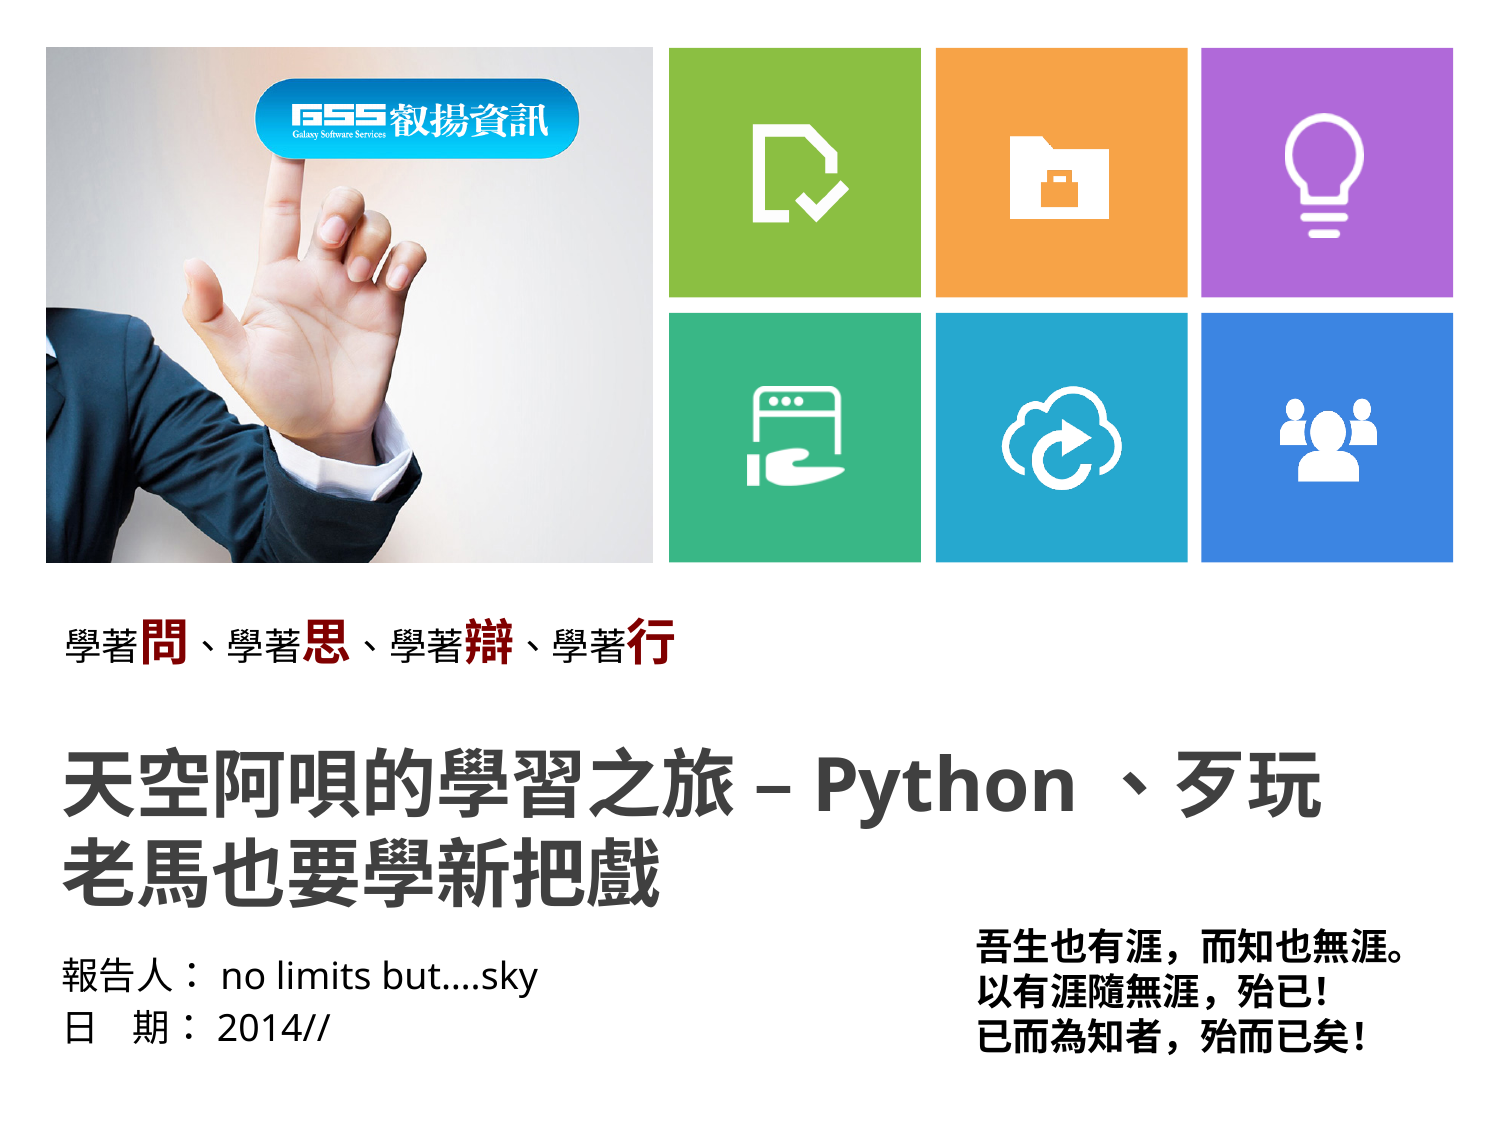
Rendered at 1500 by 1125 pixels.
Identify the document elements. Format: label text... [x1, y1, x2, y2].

title 天空阿唄的學習之旅 –Python、歹玩 老馬也要學新把戲 [46, 729, 1450, 944]
picture [1279, 397, 1377, 482]
subtitle 報告人：no limits but….sky 日 期：2014// [46, 944, 1450, 1068]
picture [1285, 113, 1364, 238]
text_box 吾生也有涯，而知也無涯。 以有涯隨無涯，殆已！ 已而為知者，殆而已矣！ [960, 915, 1445, 1066]
picture [747, 386, 845, 486]
picture [46, 47, 653, 563]
text_box 學著問、學著思、學著辯、學著行 [49, 603, 692, 678]
picture [1001, 385, 1122, 490]
picture [752, 123, 849, 223]
picture [1009, 136, 1109, 219]
